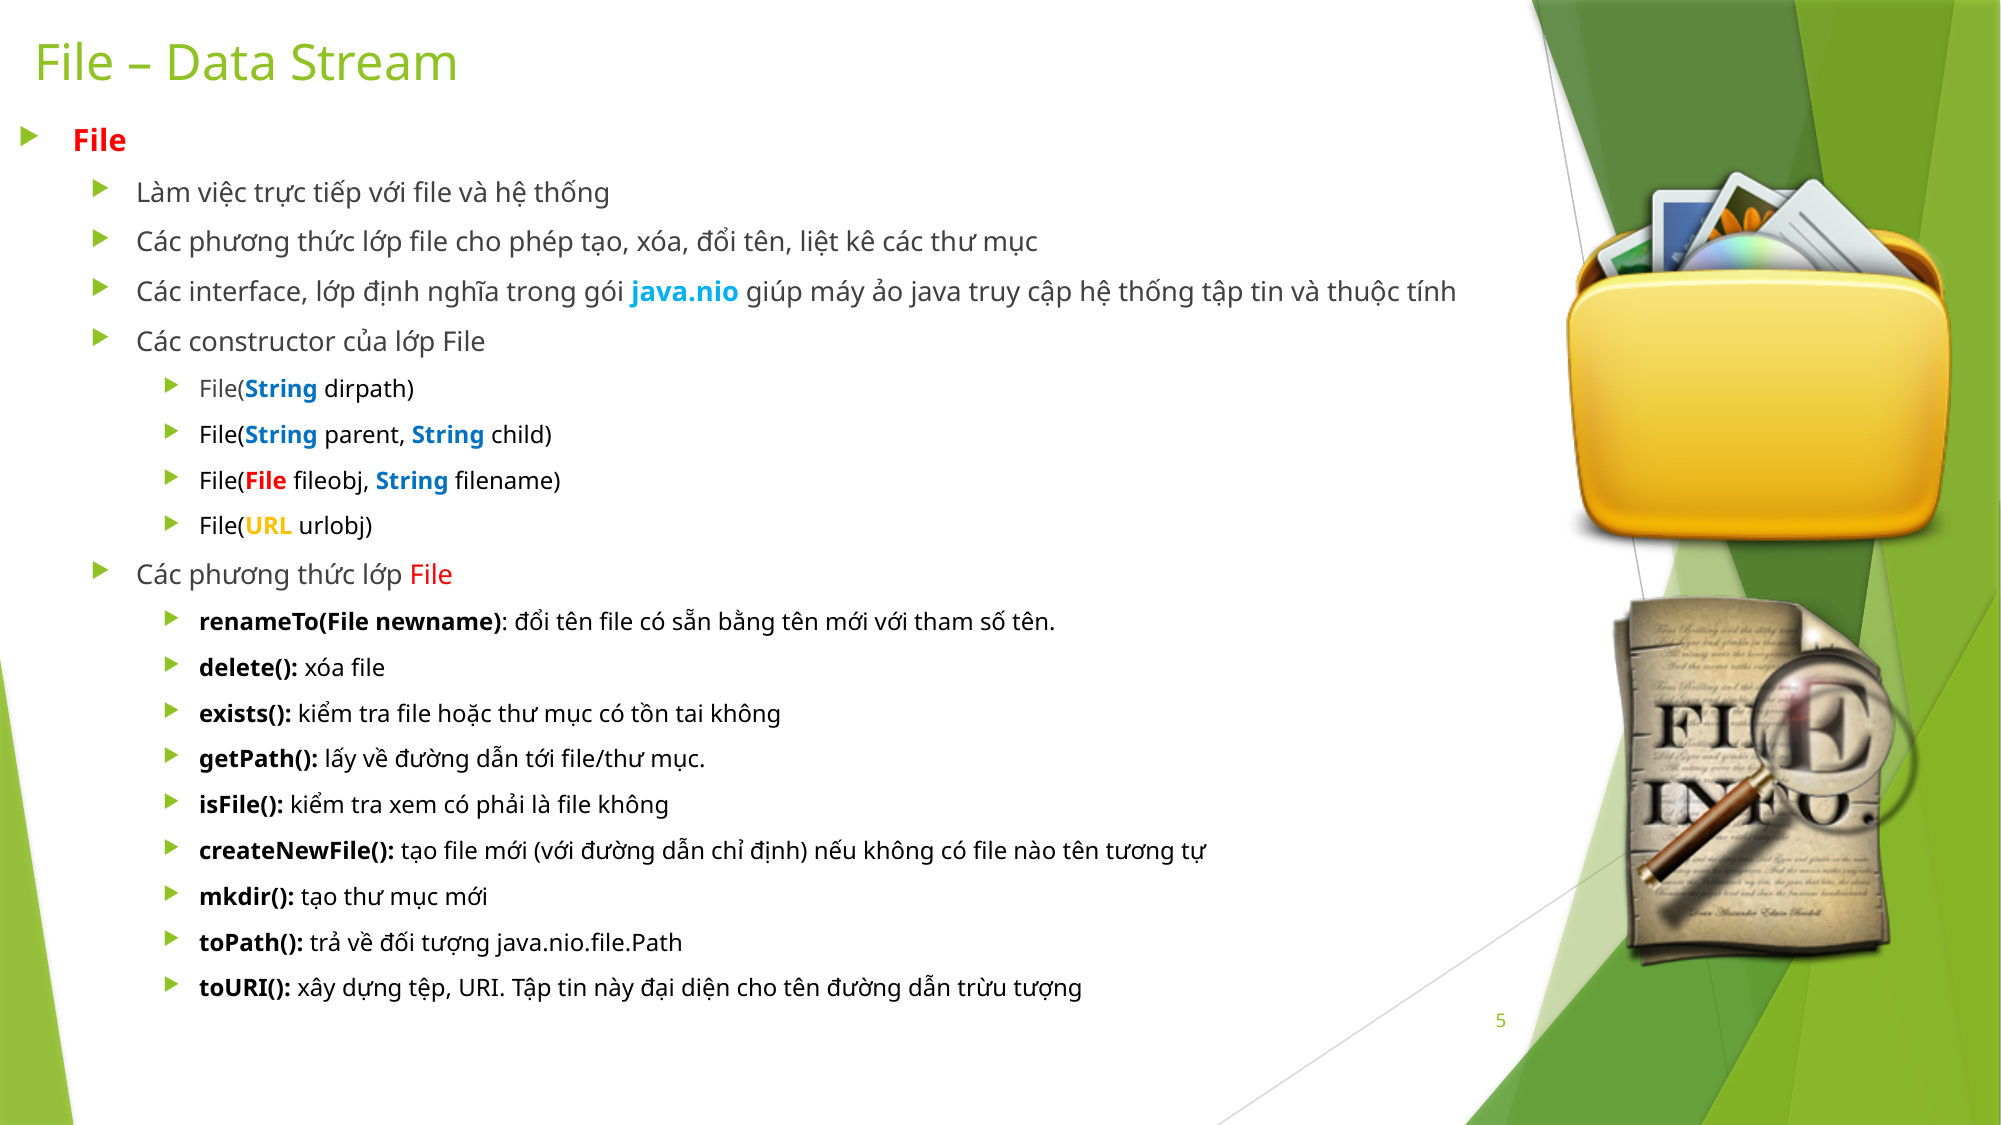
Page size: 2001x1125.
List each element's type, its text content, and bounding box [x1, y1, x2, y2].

picture [1559, 161, 1961, 563]
title File – Data Stream [19, 22, 1522, 99]
slide_number 5 [1409, 991, 1522, 1051]
list File Làm việc trực tiếp với file và hệ thống Các phương thức lớp file cho phép tạo, xóa, đổi tên, liệt kê các thư mục Các interface, lớp định nghĩa trong gói java.nio giúp máy ảo java truy cập hệ thống tập tin và thuộc tính Các constructor của lớp File File(String dirpath) File(String parent, String child) File(File fileobj, String filename) File(URL urlobj) Các phương thức lớp File renameTo(File newname): đổi tên file có sẵn bằng tên mới với tham số tên. delete(): xóa file exists(): kiểm tra file hoặc thư mục có tồn tai không getPath(): lấy về đường dẫn tới file/thư mục. isFile(): kiểm tra xem có phải là file không createNewFile(): tạo file mới (với đường dẫn chỉ định) nếu không có file nào tên tương tự mkdir(): tạo thư mục mới toPath(): trả về đối tượng java.nio.file.Path toURI(): xây dựng tệp, URI. Tập tin này đại diện cho tên đường dẫn trừu tượng [3, 113, 1565, 1014]
picture [1559, 582, 1961, 984]
